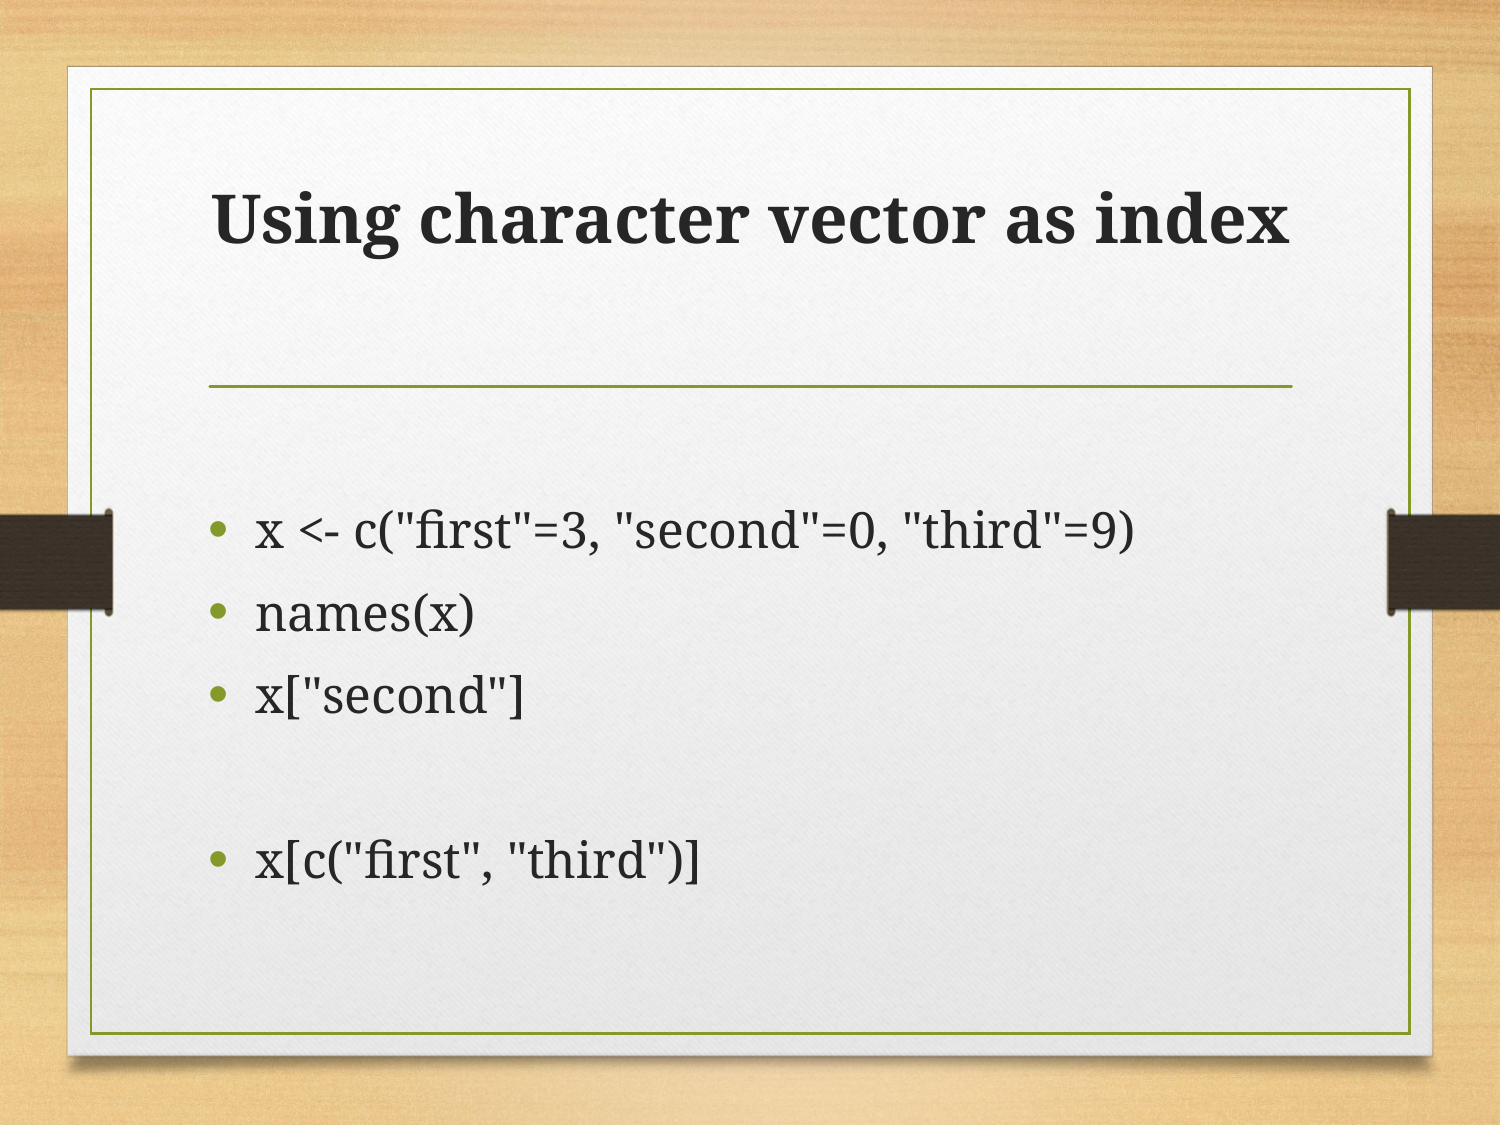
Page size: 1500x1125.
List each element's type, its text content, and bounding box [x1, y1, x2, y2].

list x <- c("first"=3, "second"=0, "third"=9) names(x) x["second"] x[c("first", "third")] [193, 408, 1309, 974]
picture [0, 0, 1500, 1125]
title Using character vector as index [193, 150, 1309, 365]
